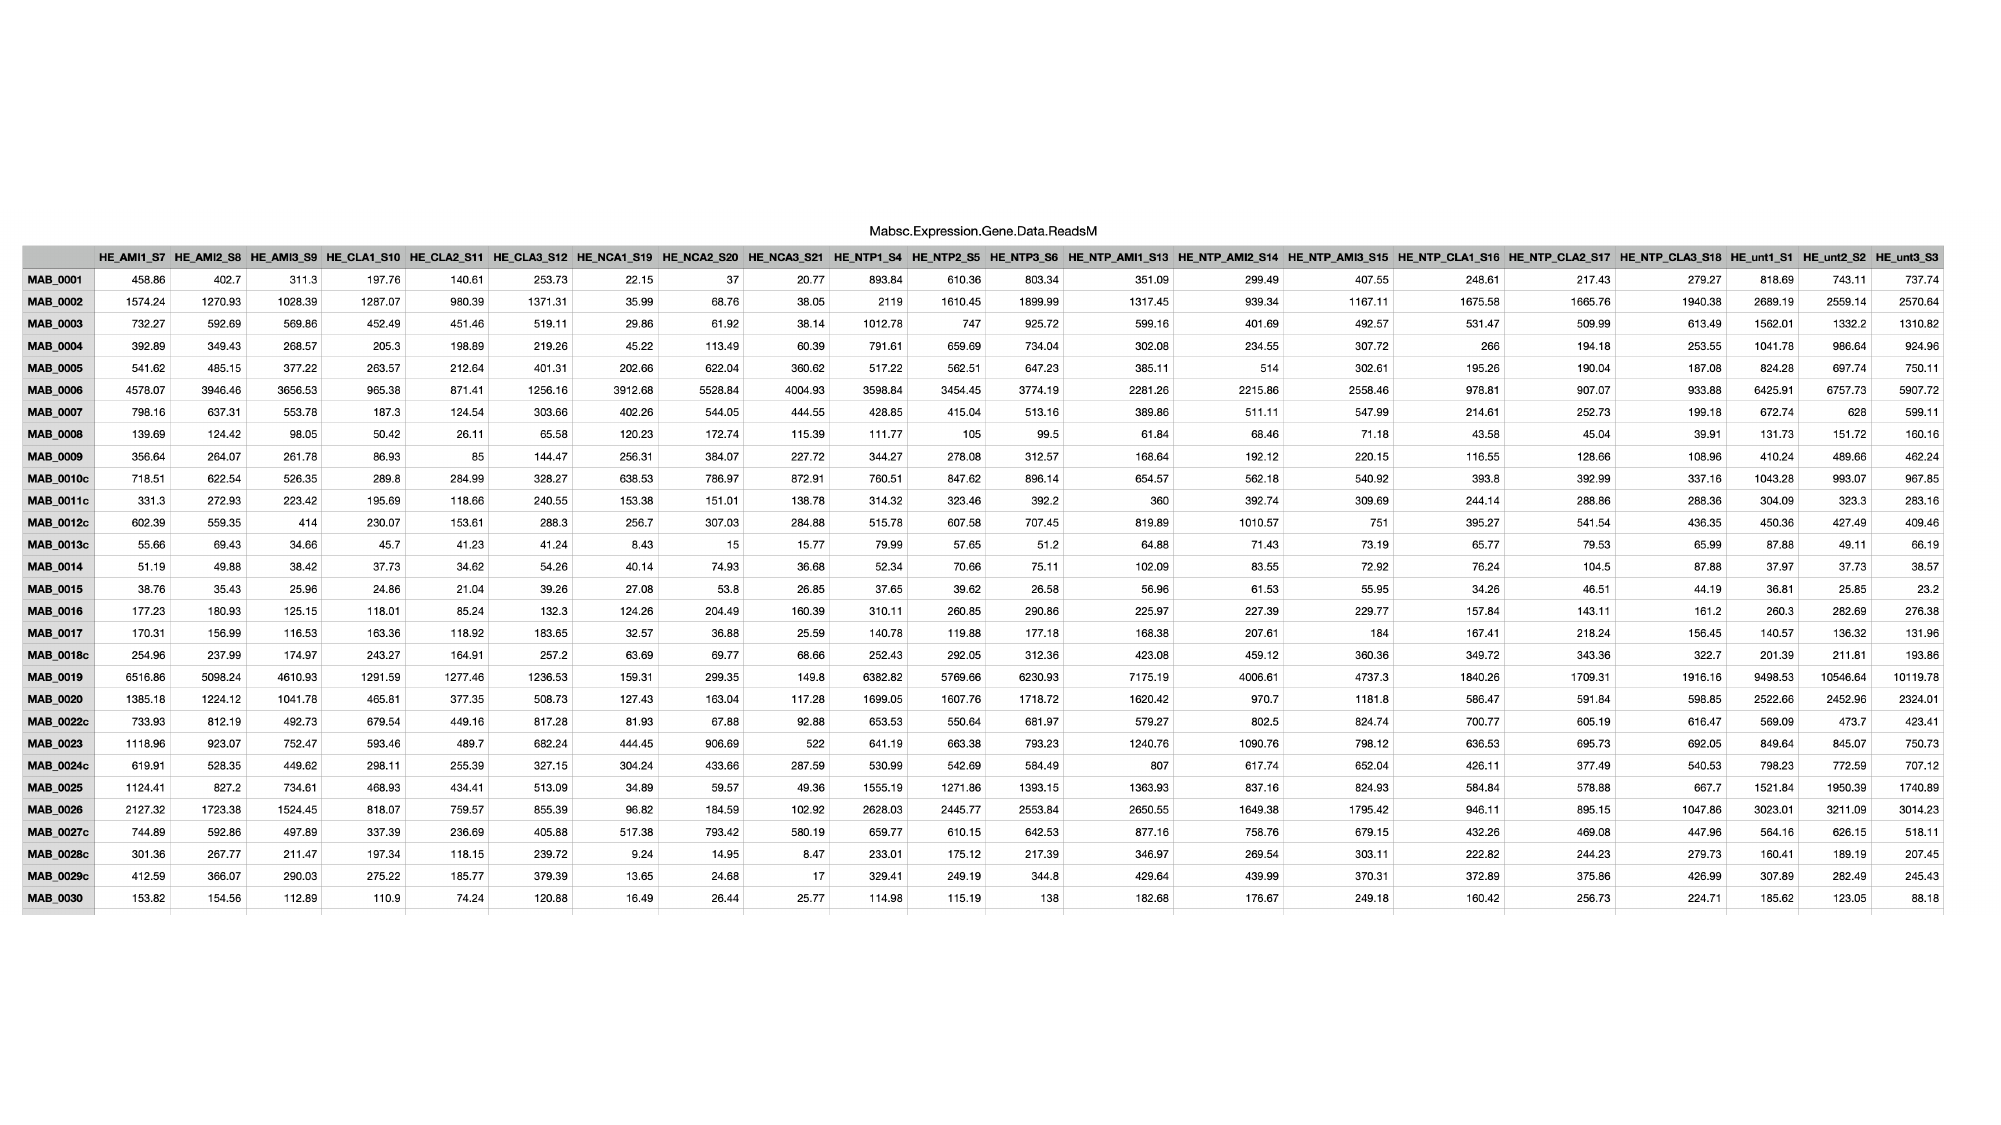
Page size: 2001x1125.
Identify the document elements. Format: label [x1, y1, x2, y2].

picture [0, 209, 2000, 916]
